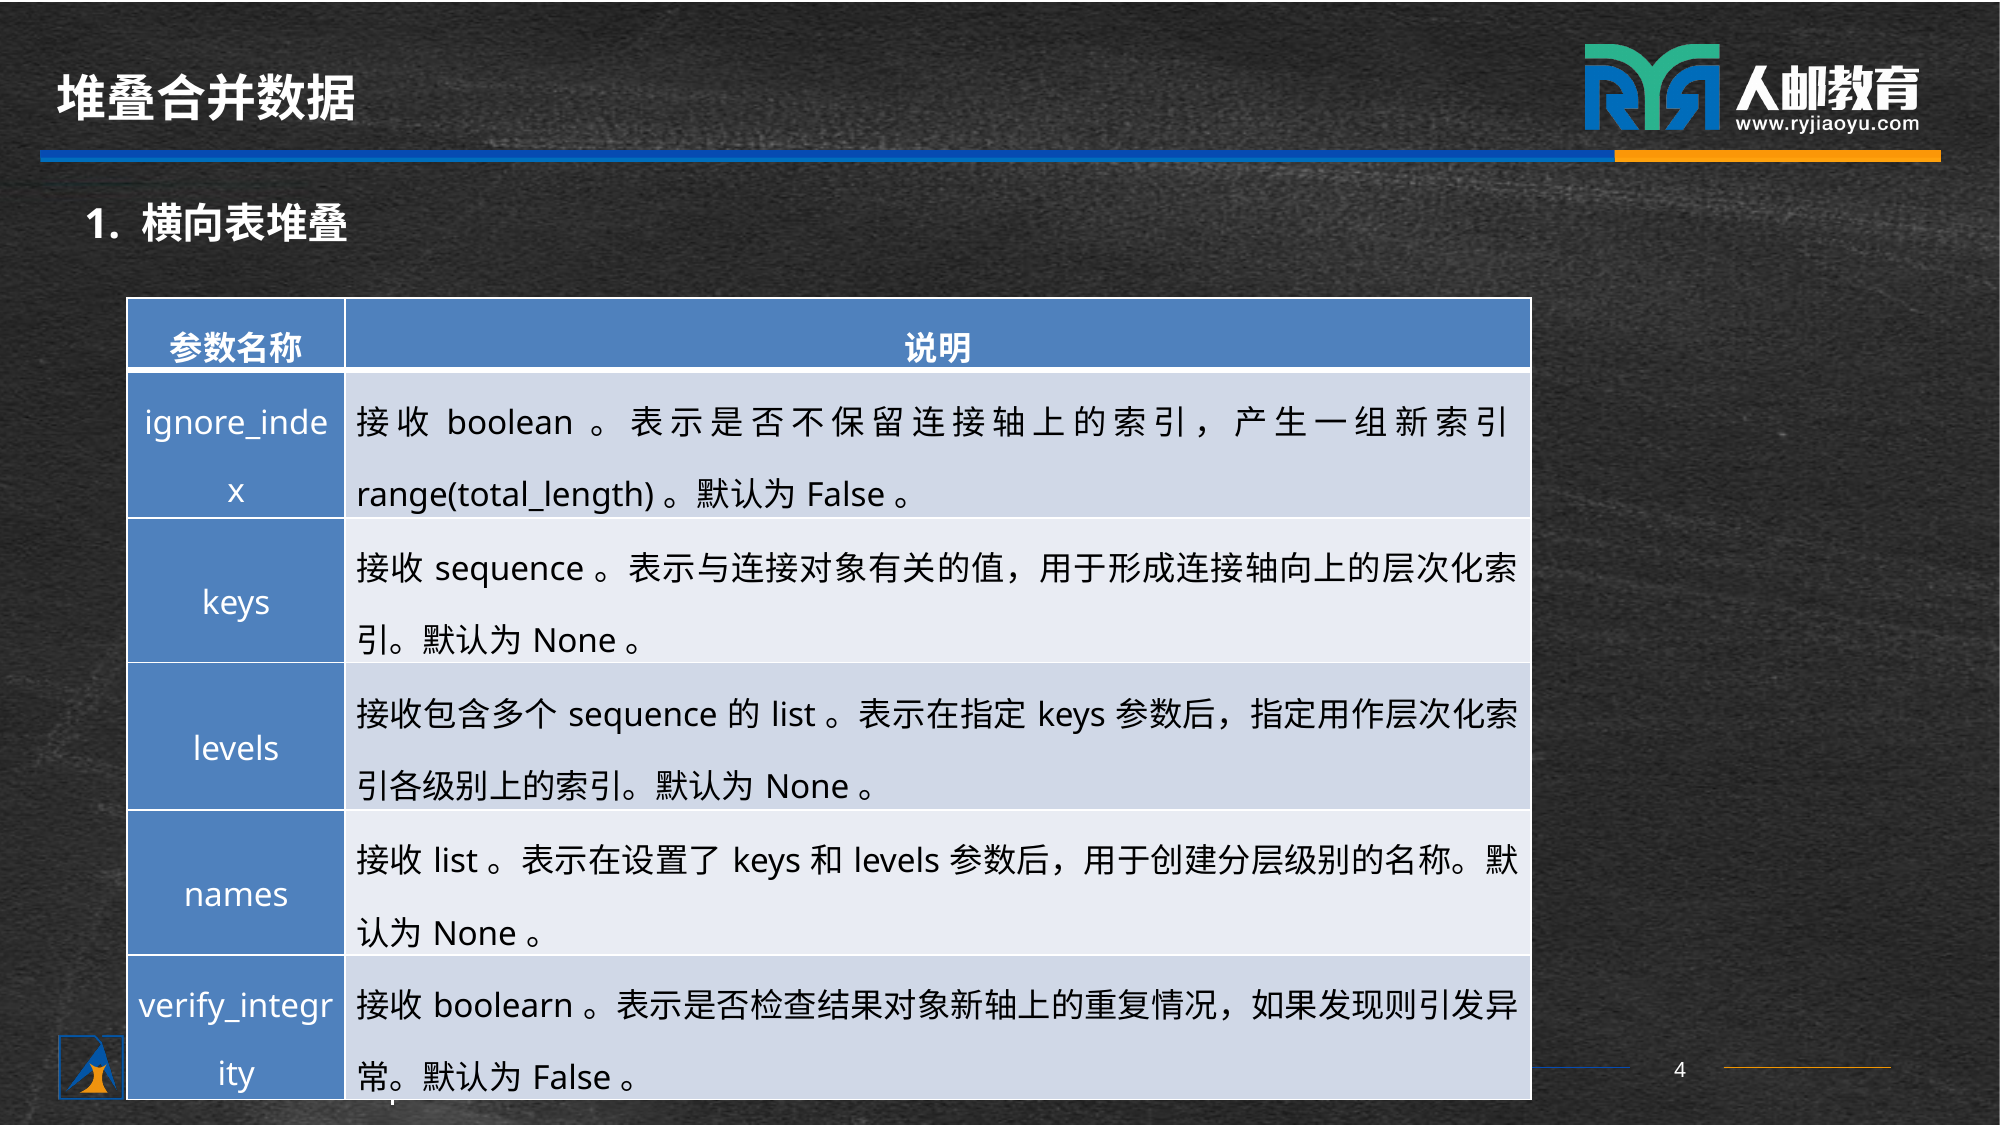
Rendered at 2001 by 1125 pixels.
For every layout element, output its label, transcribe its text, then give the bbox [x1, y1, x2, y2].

table_cell 接收list。表示在设置了keys和levels参数后，用于创建分层级别的名称。默认为None。 [346, 811, 1530, 954]
table_cell levels [128, 663, 344, 809]
table_cell ignore_index [128, 373, 344, 517]
table_cell verify_integrity [128, 956, 344, 1099]
title 堆叠合并数据 [41, 58, 1842, 146]
table_header 说明 [346, 299, 1530, 367]
table_cell 接收sequence。表示与连接对象有关的值，用于形成连接轴向上的层次化索引。默认为None。 [346, 519, 1530, 662]
table_cell 接收boolearn。表示是否检查结果对象新轴上的重复情况，如果发现则引发异常。默认为False。 [346, 956, 1530, 1099]
table_cell 接收boolean。表示是否不保留连接轴上的索引，产生一组新索引range(total_length)。默认为False。 [346, 373, 1530, 517]
picture [0, 2, 2000, 1125]
table_cell keys [128, 519, 344, 662]
list 1. 横向表堆叠 [69, 186, 1892, 257]
table_cell names [128, 811, 344, 954]
table_header 参数名称 [128, 299, 344, 367]
table_cell 接收包含多个sequence的list。表示在指定keys参数后，指定用作层次化索引各级别上的索引。默认为None。 [346, 663, 1530, 809]
